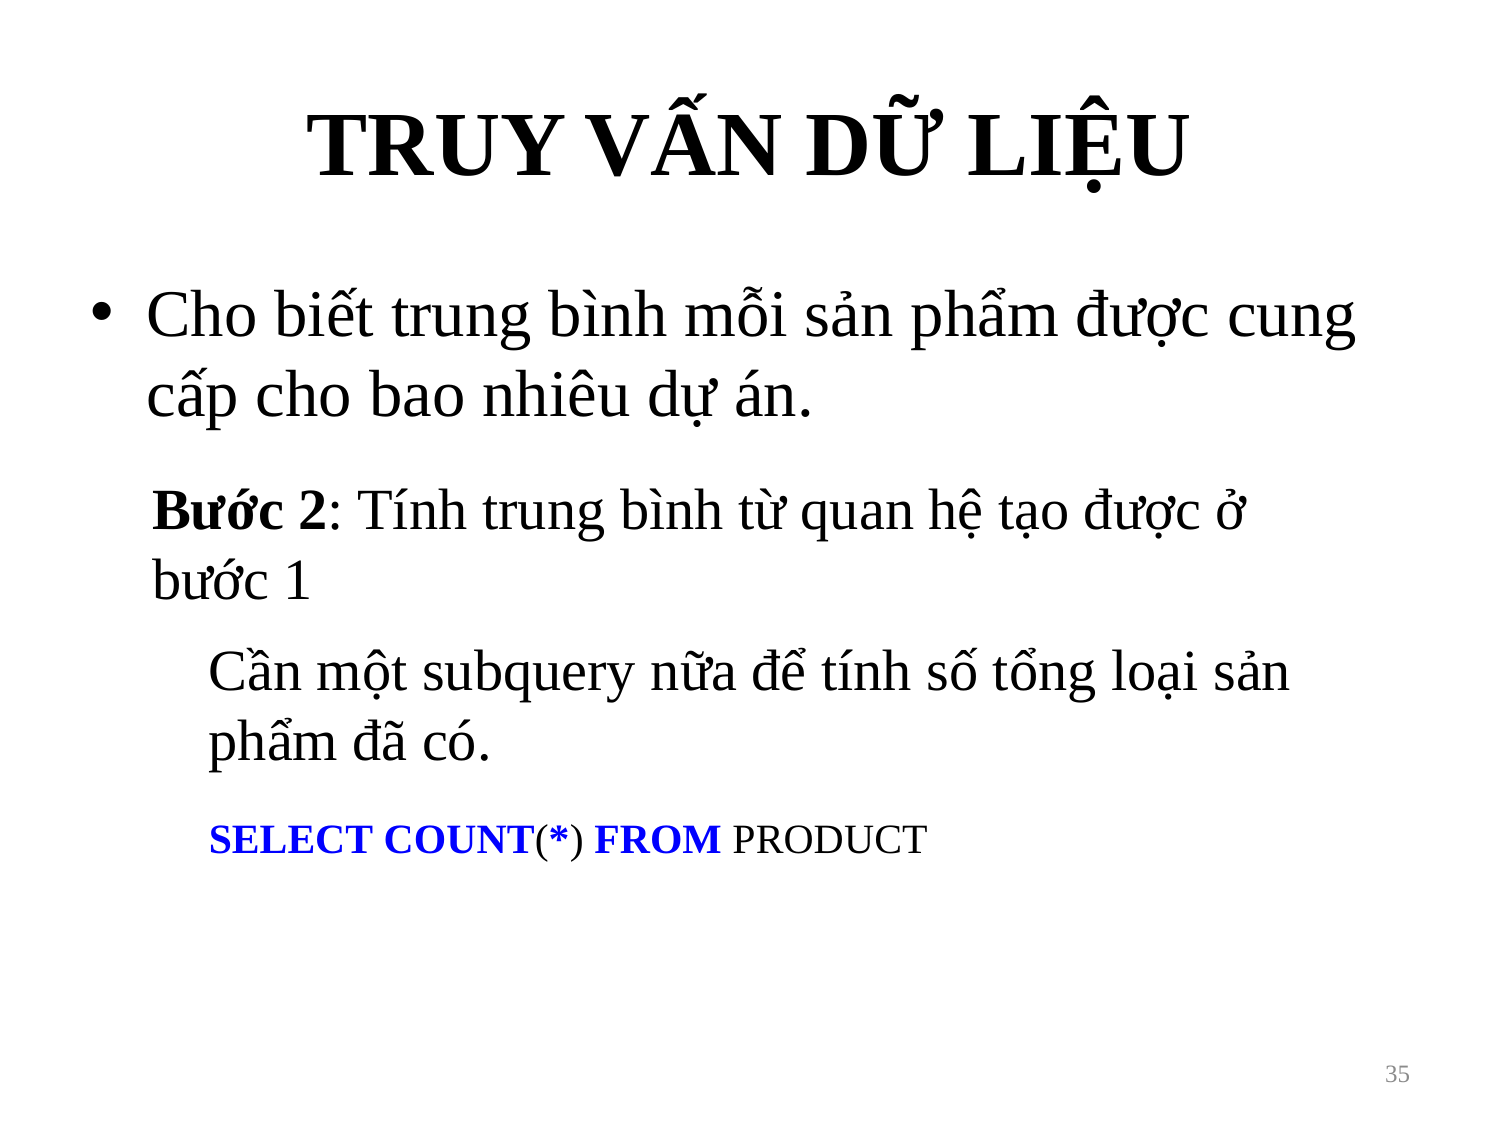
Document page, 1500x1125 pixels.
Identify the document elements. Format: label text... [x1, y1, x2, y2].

text_box SELECT COUNT(*) FROM PRODUCT [137, 800, 1400, 1050]
title TRUY VẤN DỮ LIỆU [74, 44, 1426, 233]
text_box Bước 2: Tính trung bình từ quan hệ tạo được ở bước 1 [137, 464, 1375, 619]
slide_number 35 [1074, 1042, 1425, 1103]
list Cho biết trung bình mỗi sản phẩm được cung cấp cho bao nhiêu dự án. [74, 262, 1426, 476]
text_box Cần một subquery nữa để tính số tổng loại sản phẩm đã có. [137, 624, 1400, 800]
